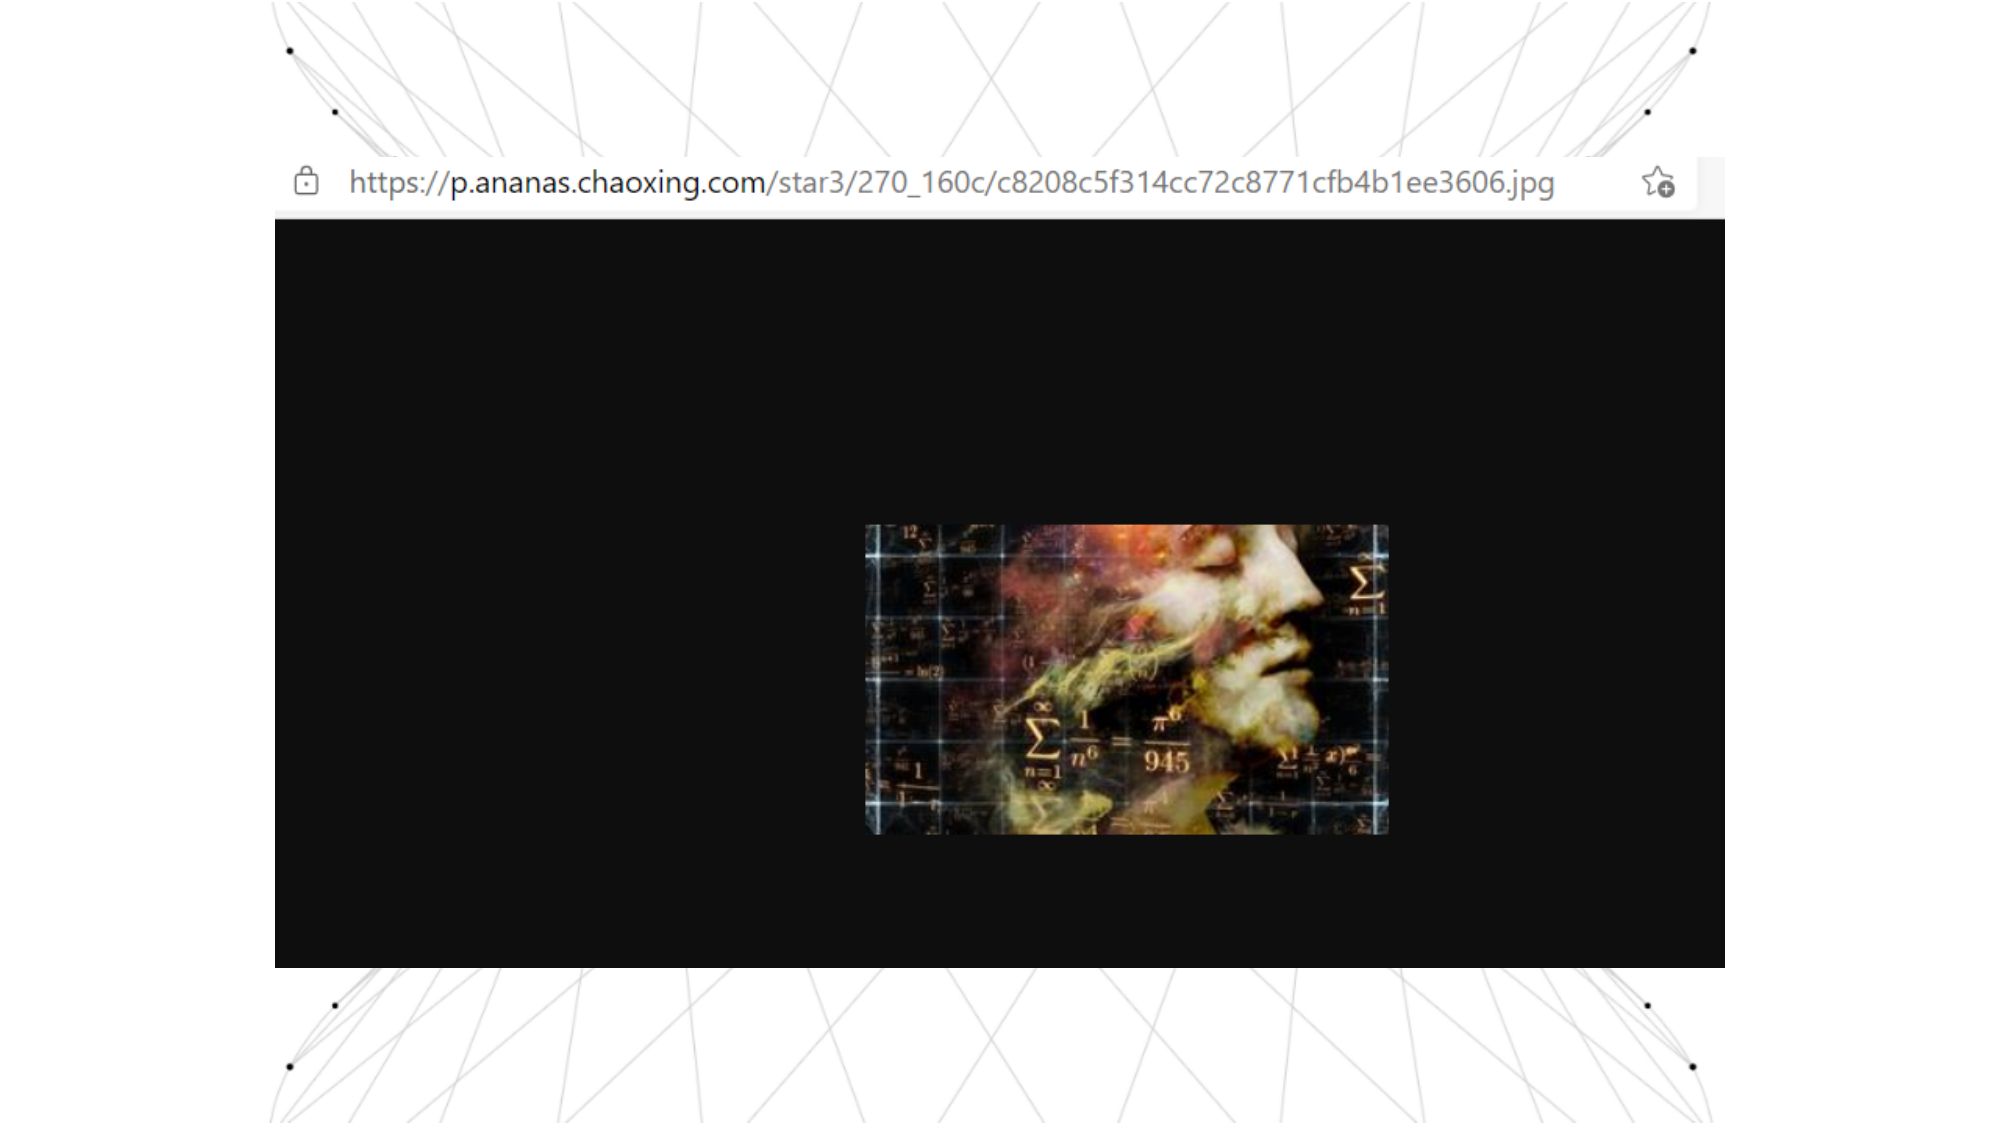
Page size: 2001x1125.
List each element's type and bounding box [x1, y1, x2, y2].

picture [156, 2, 1878, 1123]
